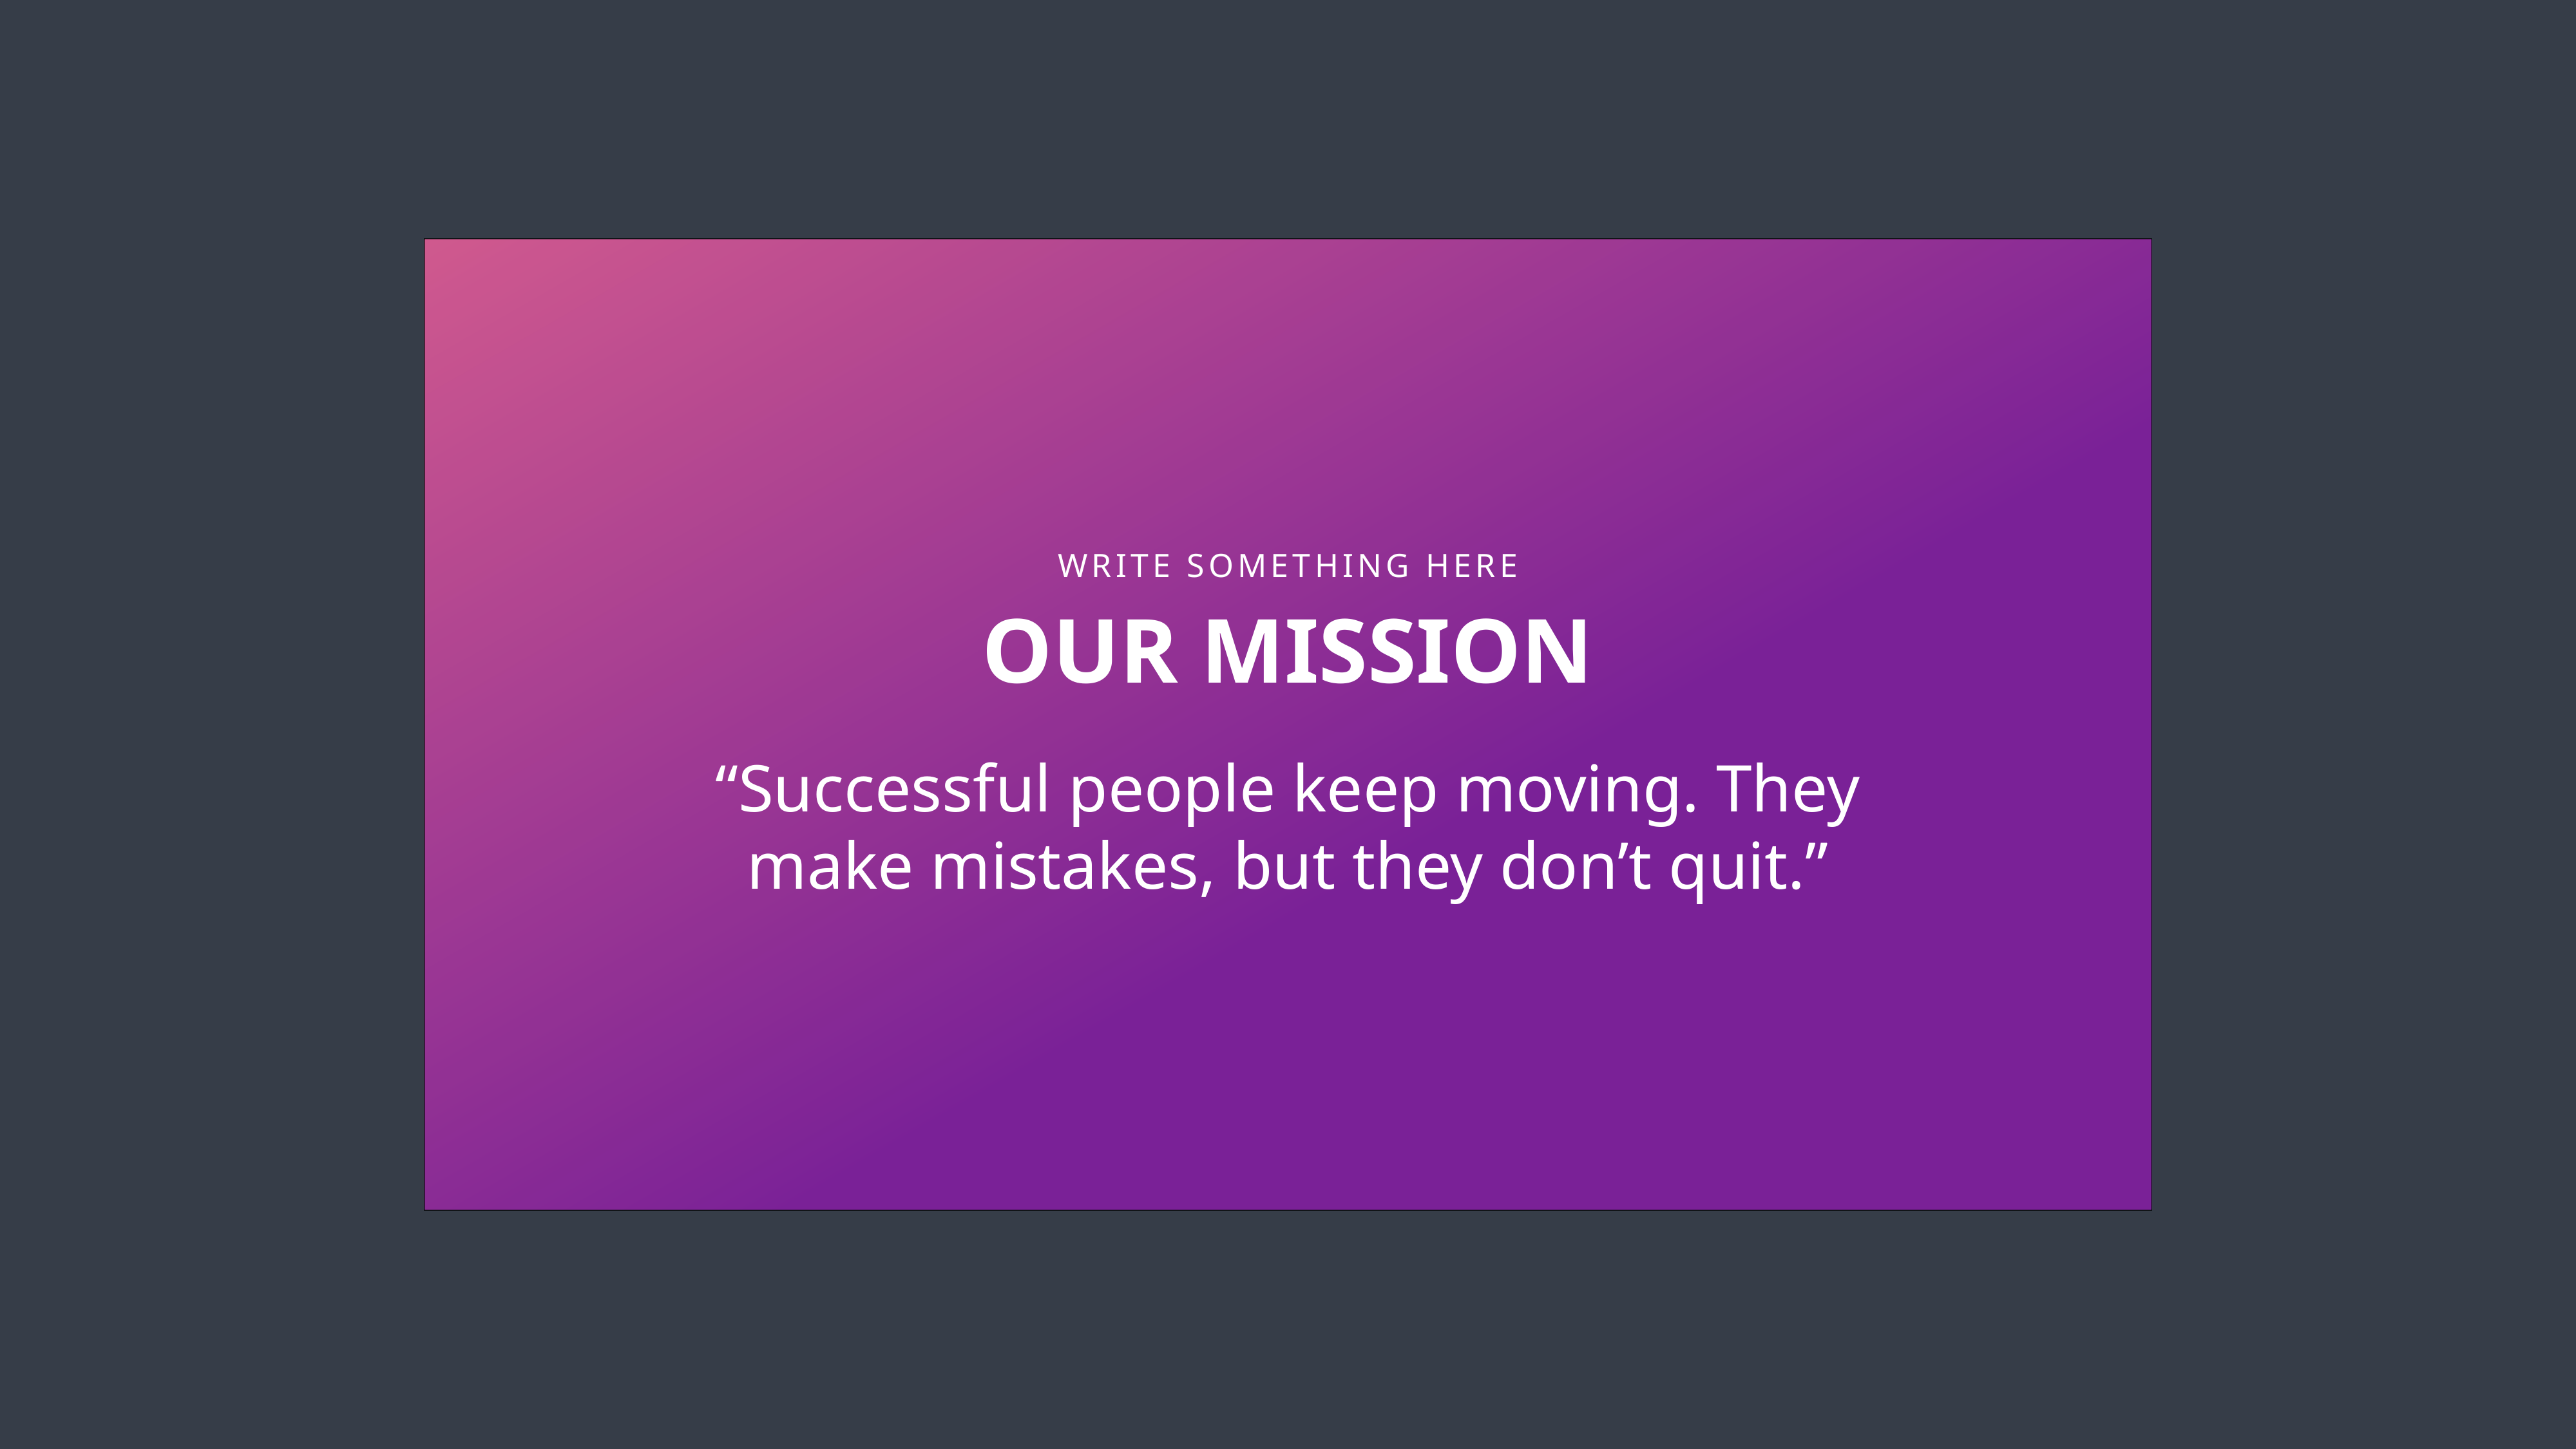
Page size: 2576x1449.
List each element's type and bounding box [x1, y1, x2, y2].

text_box [693, 540, 1882, 909]
picture [0, 0, 2576, 1449]
